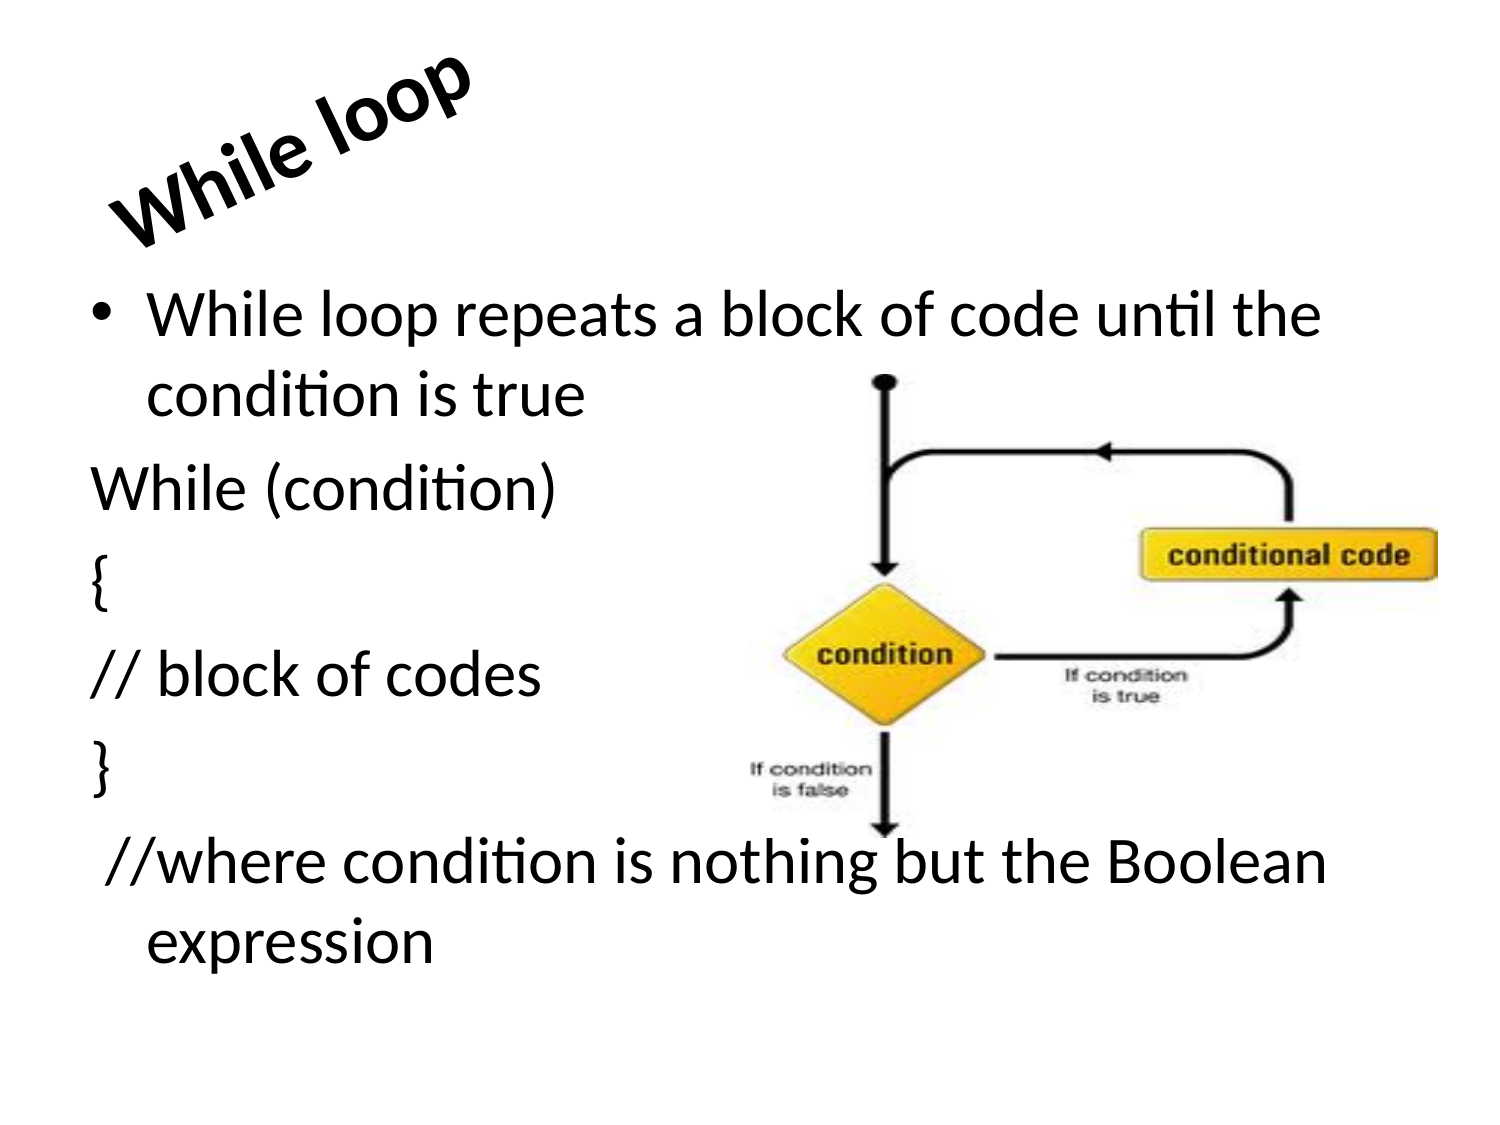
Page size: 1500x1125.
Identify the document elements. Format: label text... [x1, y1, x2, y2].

title While loop [0, 0, 581, 322]
picture [749, 374, 1438, 838]
list While loop repeats a block of code until the condition is true While (condition) { // block of codes } //where condition is nothing but the Boolean expression [75, 262, 1425, 1005]
